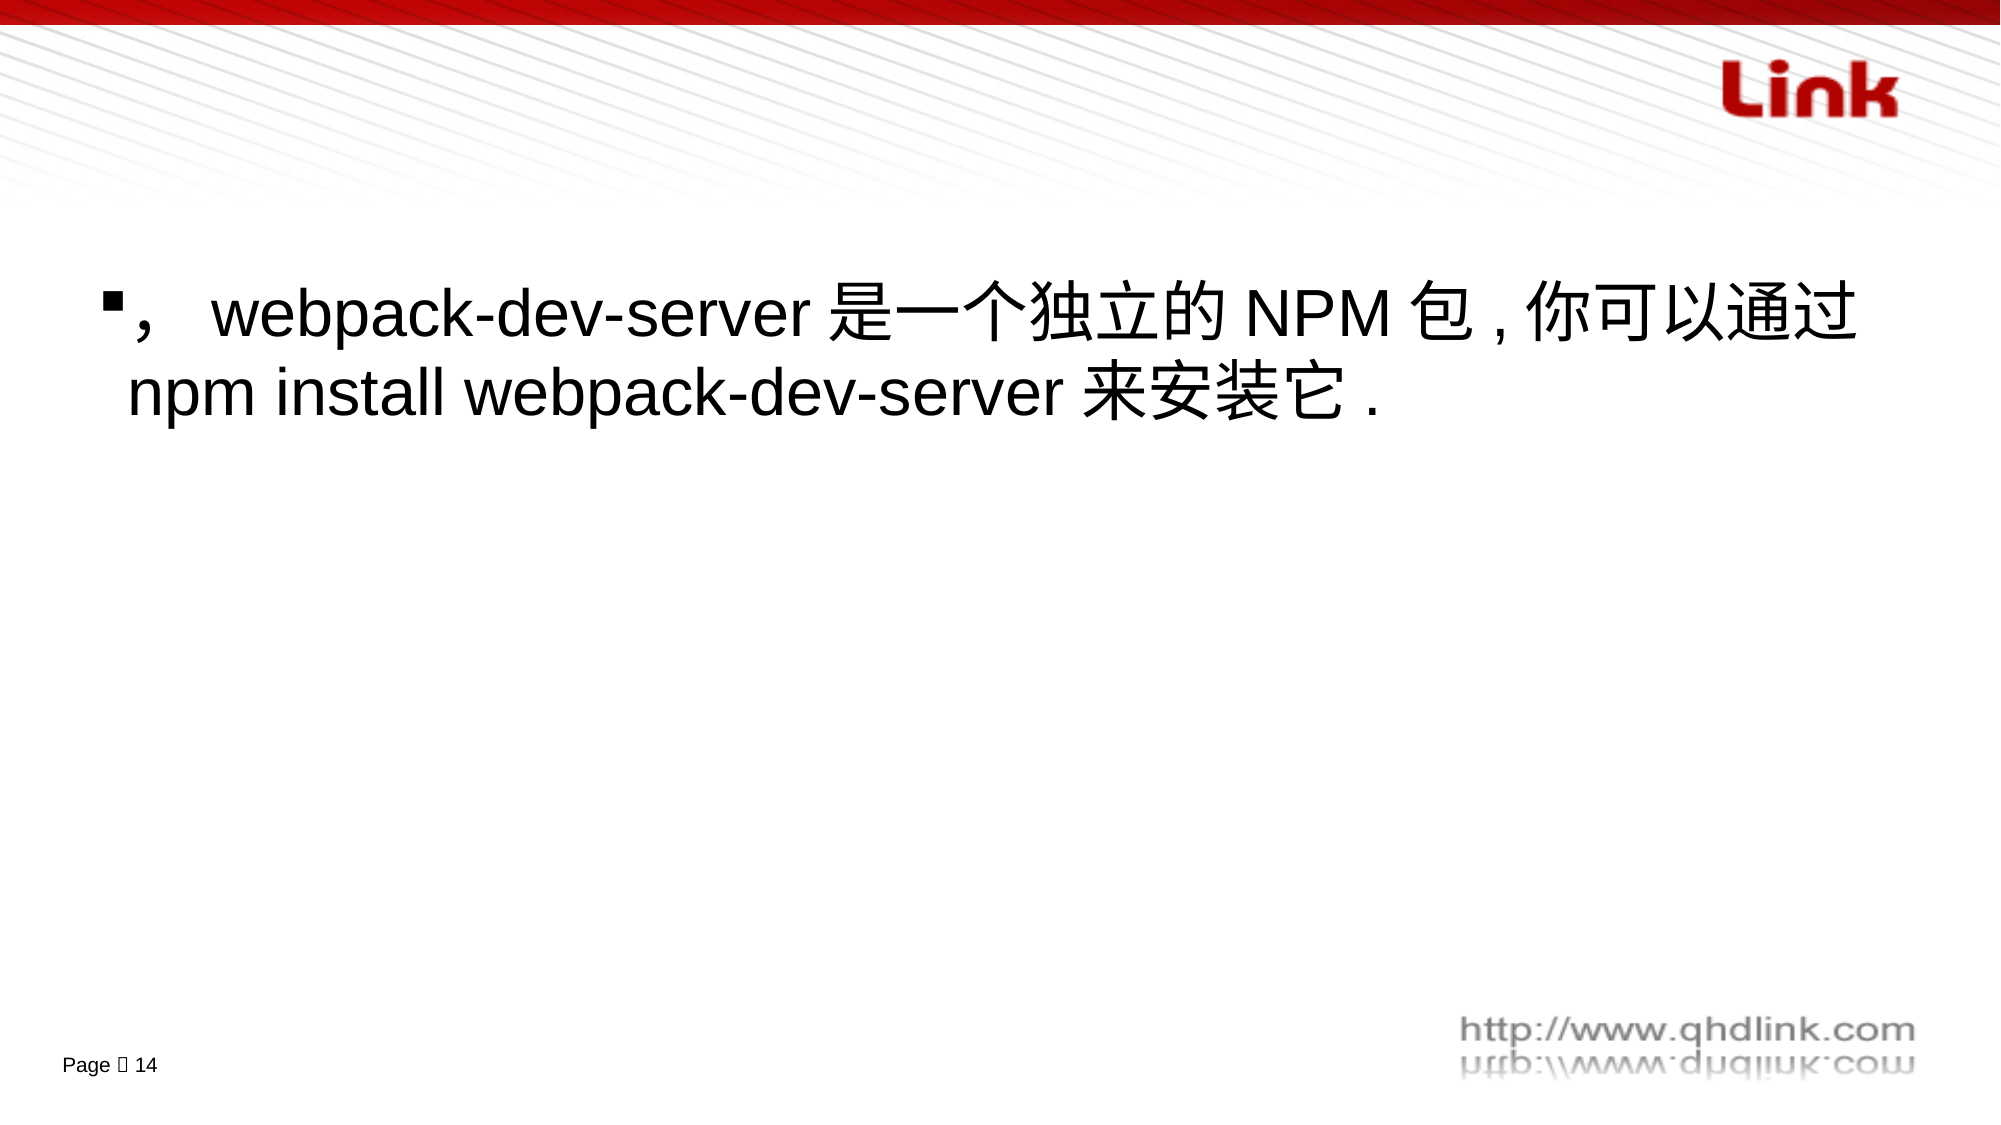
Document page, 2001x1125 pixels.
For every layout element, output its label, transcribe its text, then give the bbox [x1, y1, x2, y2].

picture [0, 0, 2001, 1125]
list ，webpack-dev-server是一个独立的NPM包,你可以通过npm install webpack-dev-server来安装它. [97, 269, 1963, 977]
